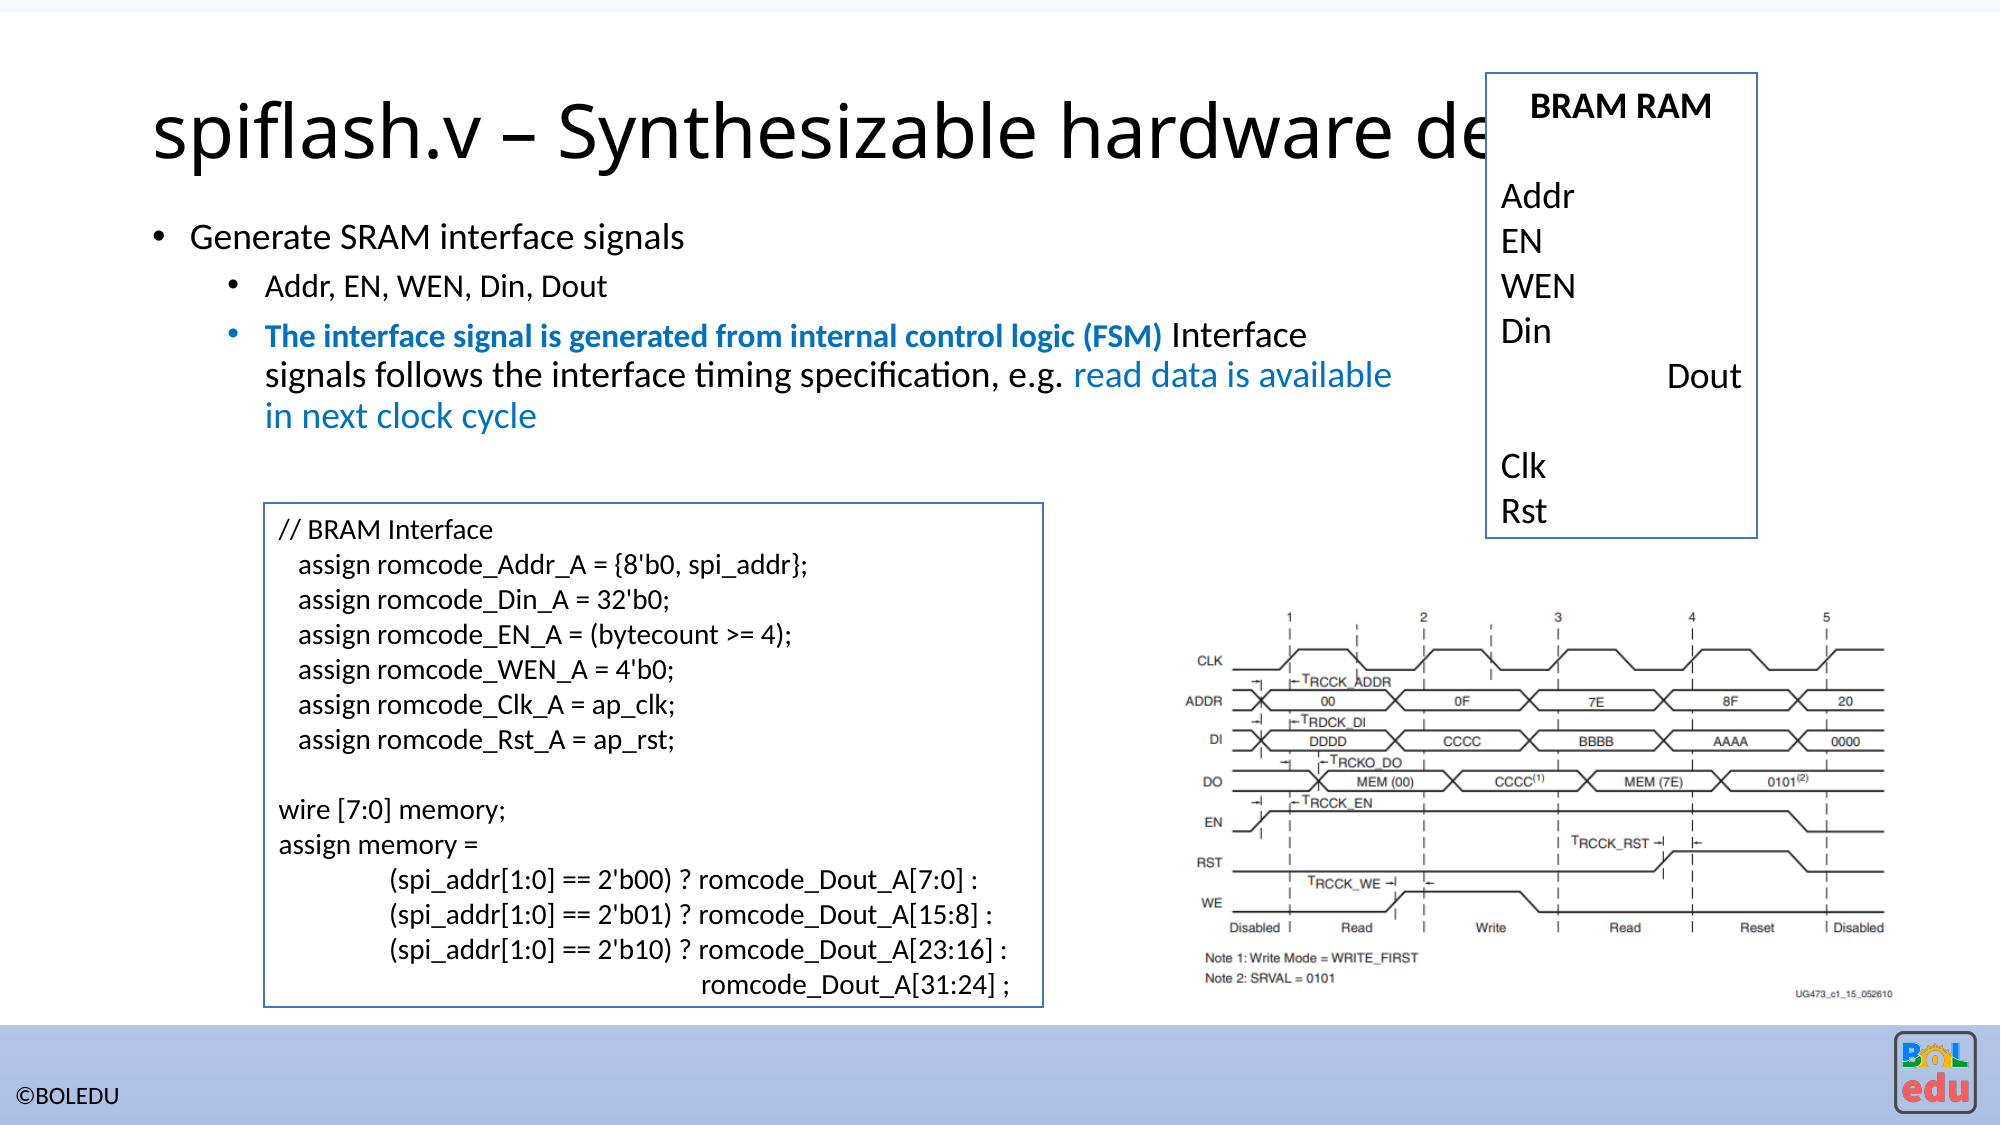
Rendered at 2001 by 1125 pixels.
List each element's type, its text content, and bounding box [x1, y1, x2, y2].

picture [1894, 1031, 1981, 1114]
list Generate SRAM interface signals Addr, EN, WEN, Din, Dout The interface signal is generated from internal control logic (FSM) Interface signals follows the interface timing specification, e.g. read data is available in next clock cycle [137, 210, 1410, 433]
text_box BRAM RAM Addr EN WEN Din Dout Clk Rst [1485, 72, 1758, 539]
text_box // BRAM Interface assign romcode_Addr_A = {8'b0, spi_addr}; assign romcode_Din_A = 32'b0; assign romcode_EN_A = (bytecount >= 4); assign romcode_WEN_A = 4'b0; assign romcode_Clk_A = ap_clk; assign romcode_Rst_A = ap_rst; wire [7:0] memory; assign memory = (spi_addr[1:0] == 2'b00) ? romcode_Dout_A[7:0] : (spi_addr[1:0] == 2'b01) ? romcode_Dout_A[15:8] : (spi_addr[1:0] == 2'b10) ? romcode_Dout_A[23:16] : romcode_Dout_A[31:24] ; [263, 502, 1044, 1008]
title spiflash.v – Synthesizable hardware design [137, 25, 1863, 243]
picture [1169, 606, 1907, 1013]
